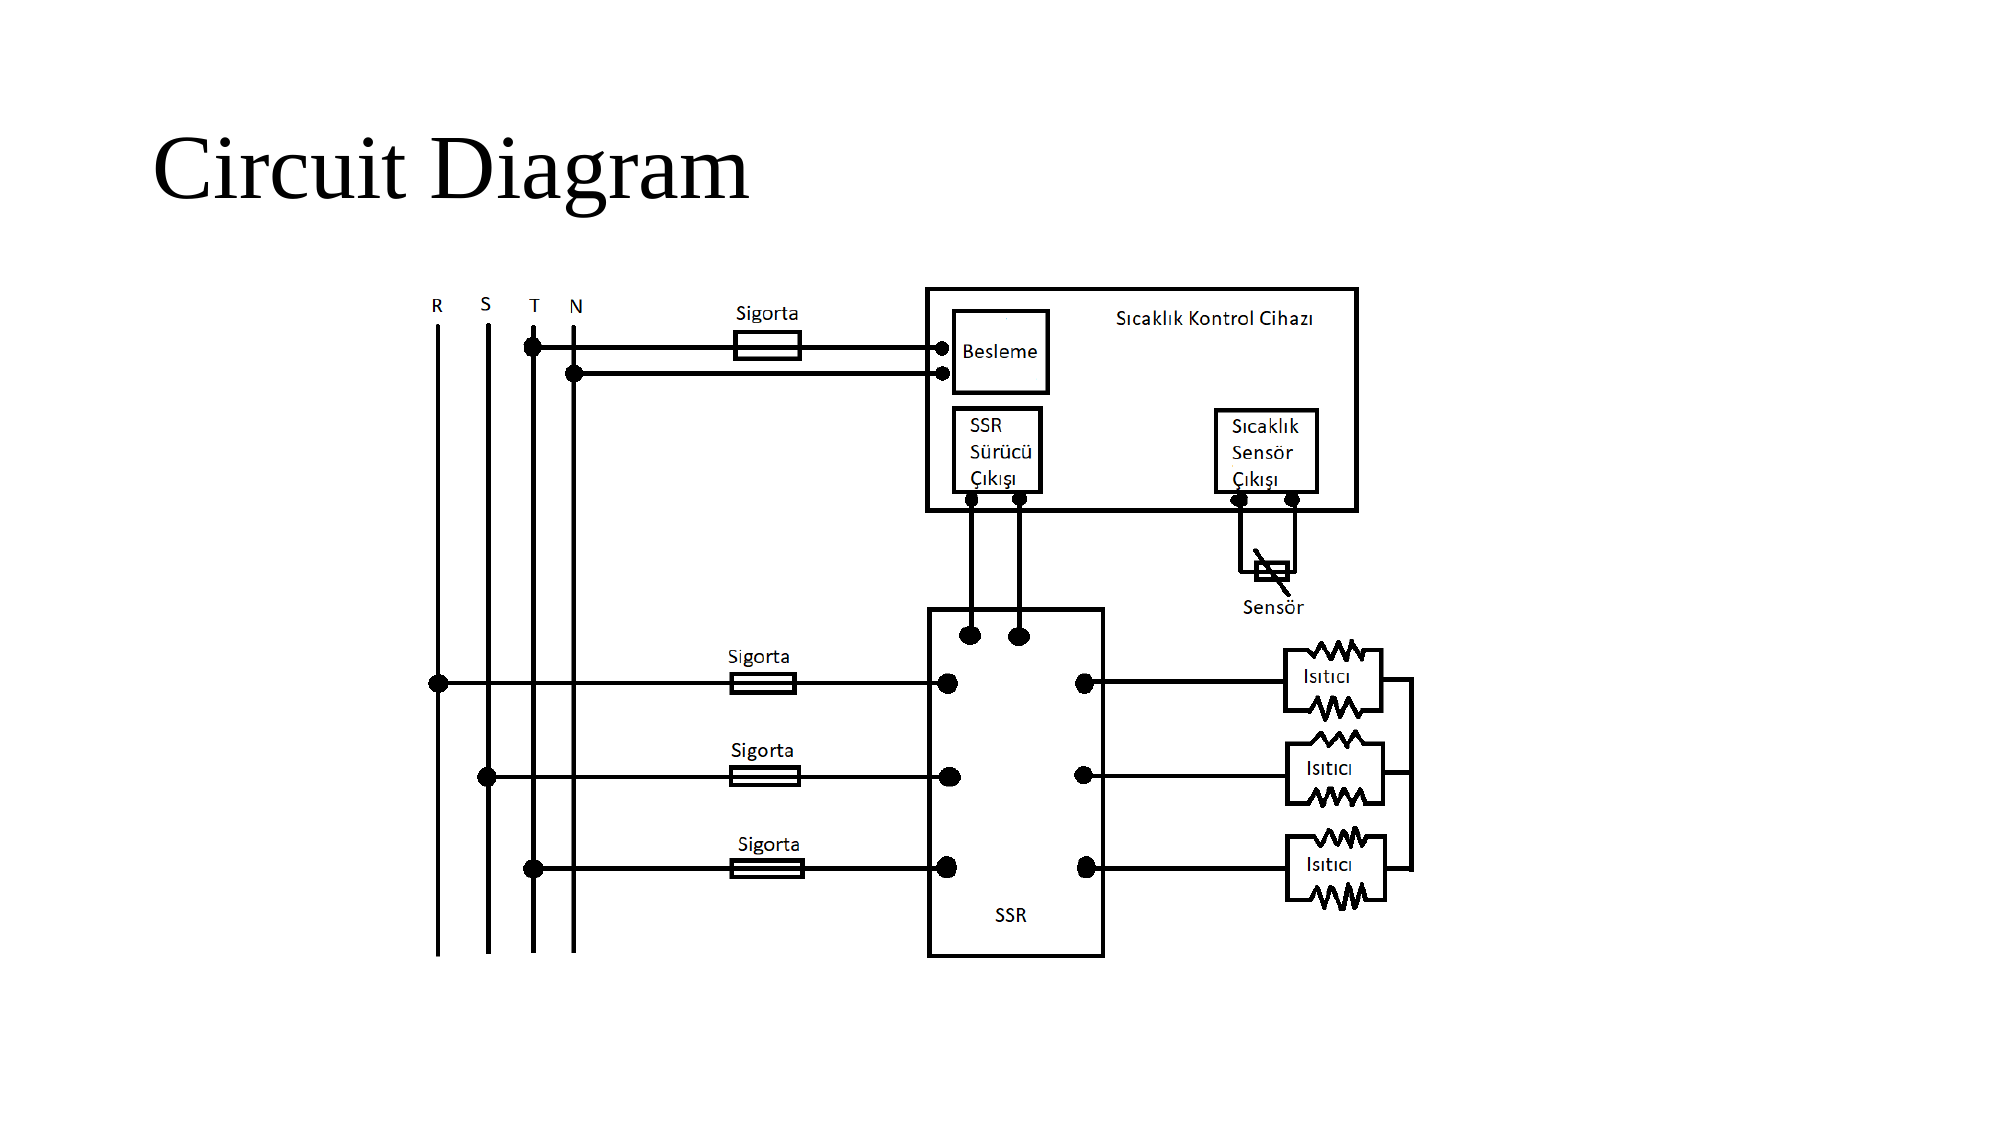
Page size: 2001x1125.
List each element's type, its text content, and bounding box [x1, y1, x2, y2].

picture [403, 277, 1462, 979]
title Circuit Diagram [137, 59, 1863, 278]
